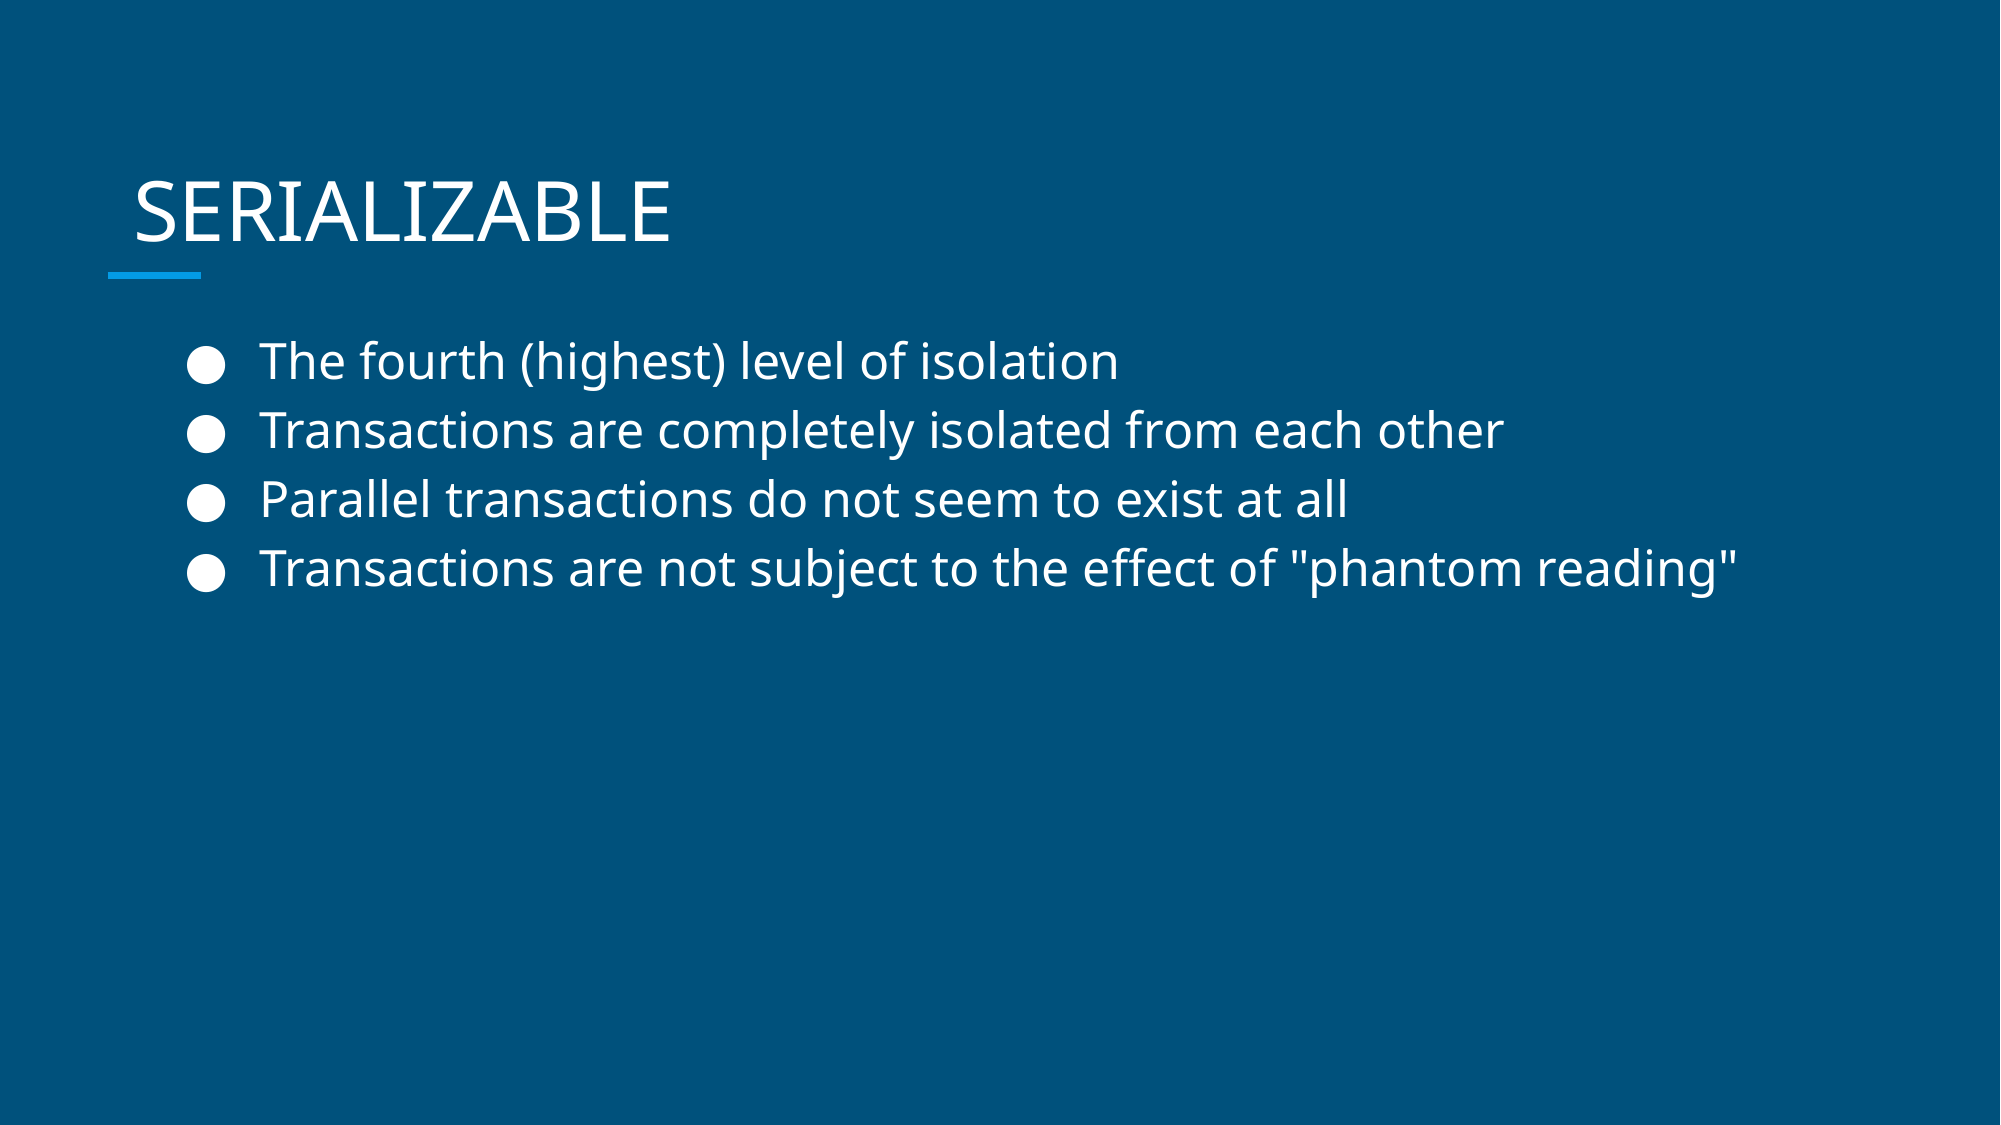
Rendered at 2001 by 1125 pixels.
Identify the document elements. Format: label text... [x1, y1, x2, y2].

list The fourth (highest) level of isolation Transactions are completely isolated from each other Parallel transactions do not seem to exist at all Transactions are not subject to the effect of "phantom reading" [139, 300, 1861, 981]
title SERIALIZABLE [113, 78, 1756, 279]
